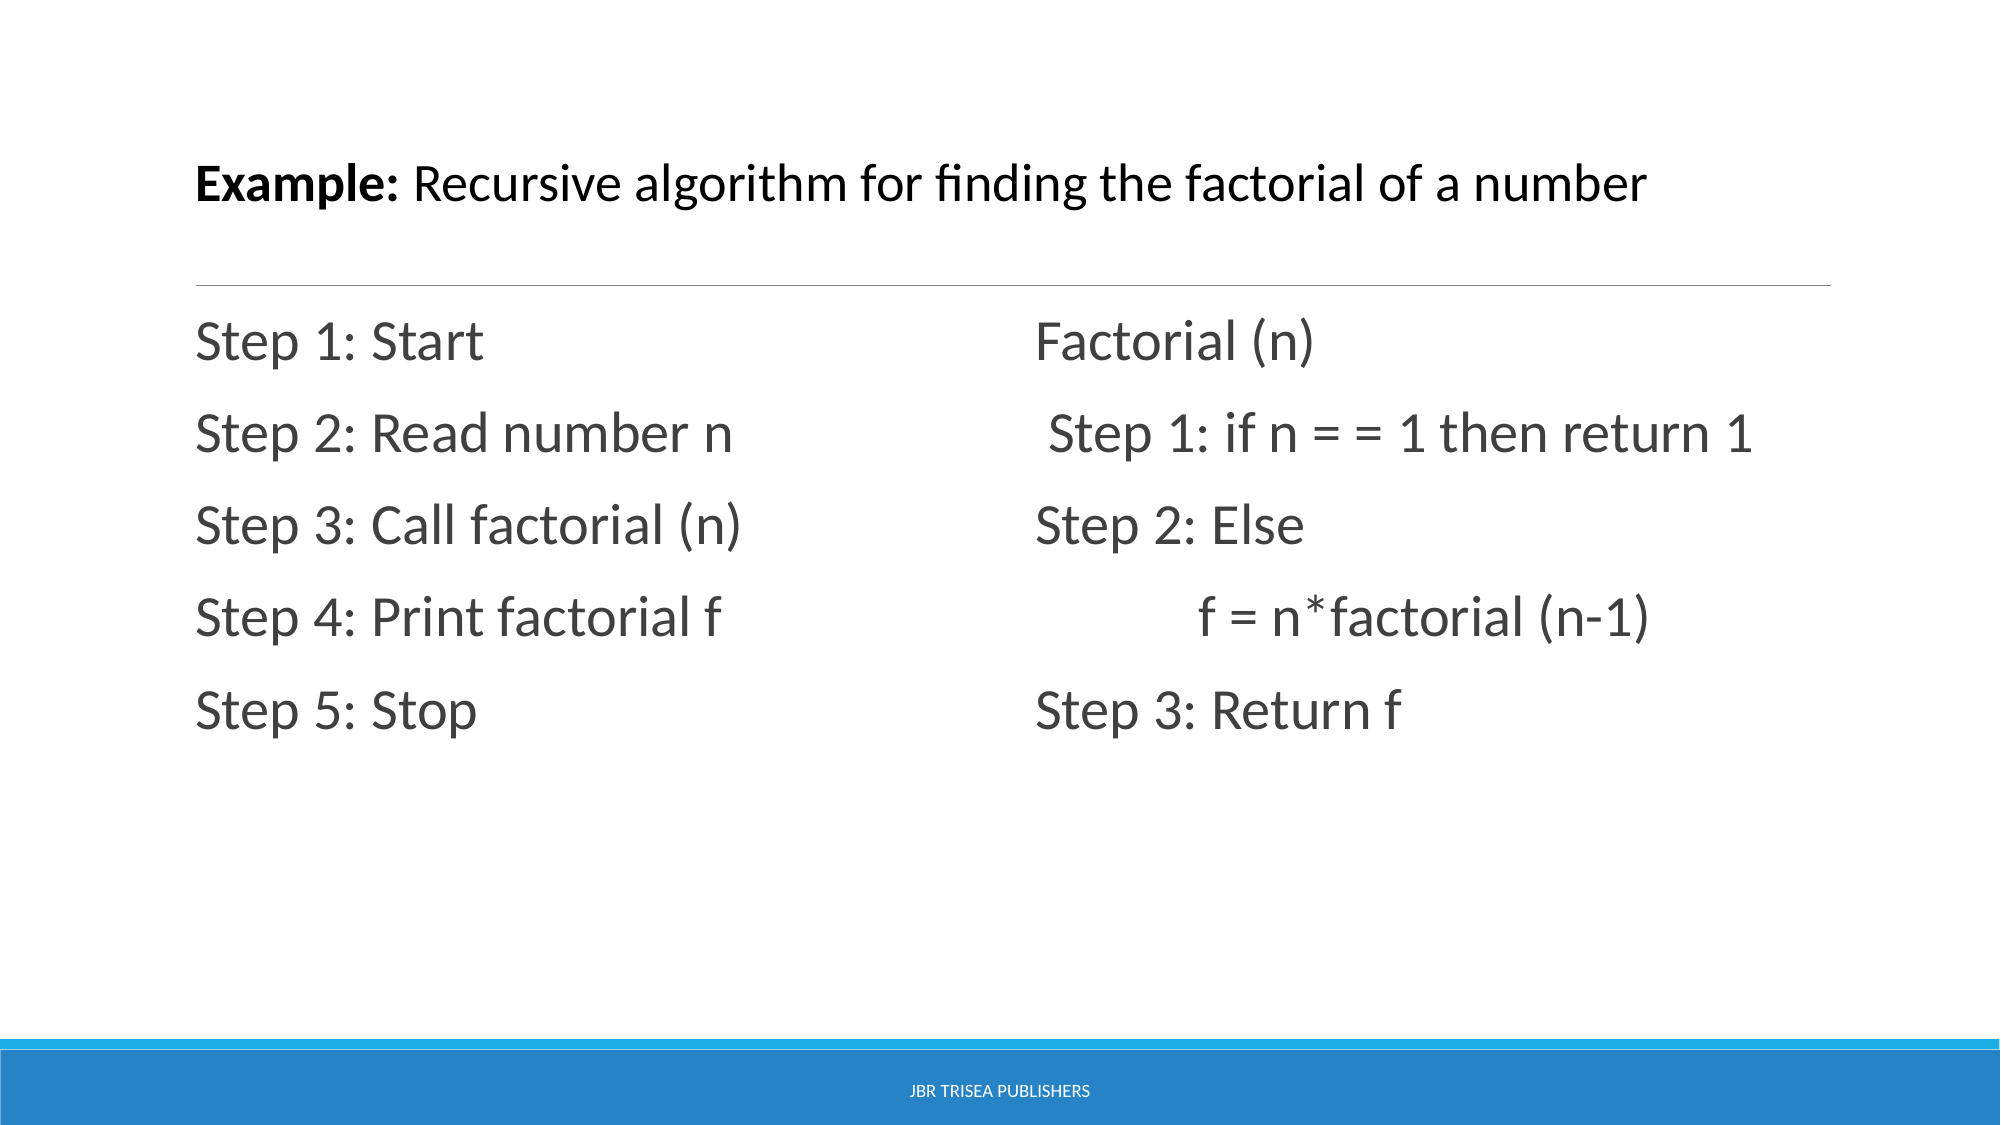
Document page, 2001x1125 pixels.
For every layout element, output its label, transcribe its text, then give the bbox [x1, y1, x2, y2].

list Factorial (n) Step 1: if n = = 1 then return 1 Step 2: Else f = n*factorial (n-1) Step 3: Return f [1020, 302, 1830, 963]
title Example: Recursive algorithm for finding the factorial of a number [180, 47, 1830, 285]
list Step 1: Start Step 2: Read number n Step 3: Call factorial (n) Step 4: Print factorial f Step 5: Stop [180, 302, 990, 963]
footer JBR Trisea Publishers [604, 1059, 1396, 1120]
